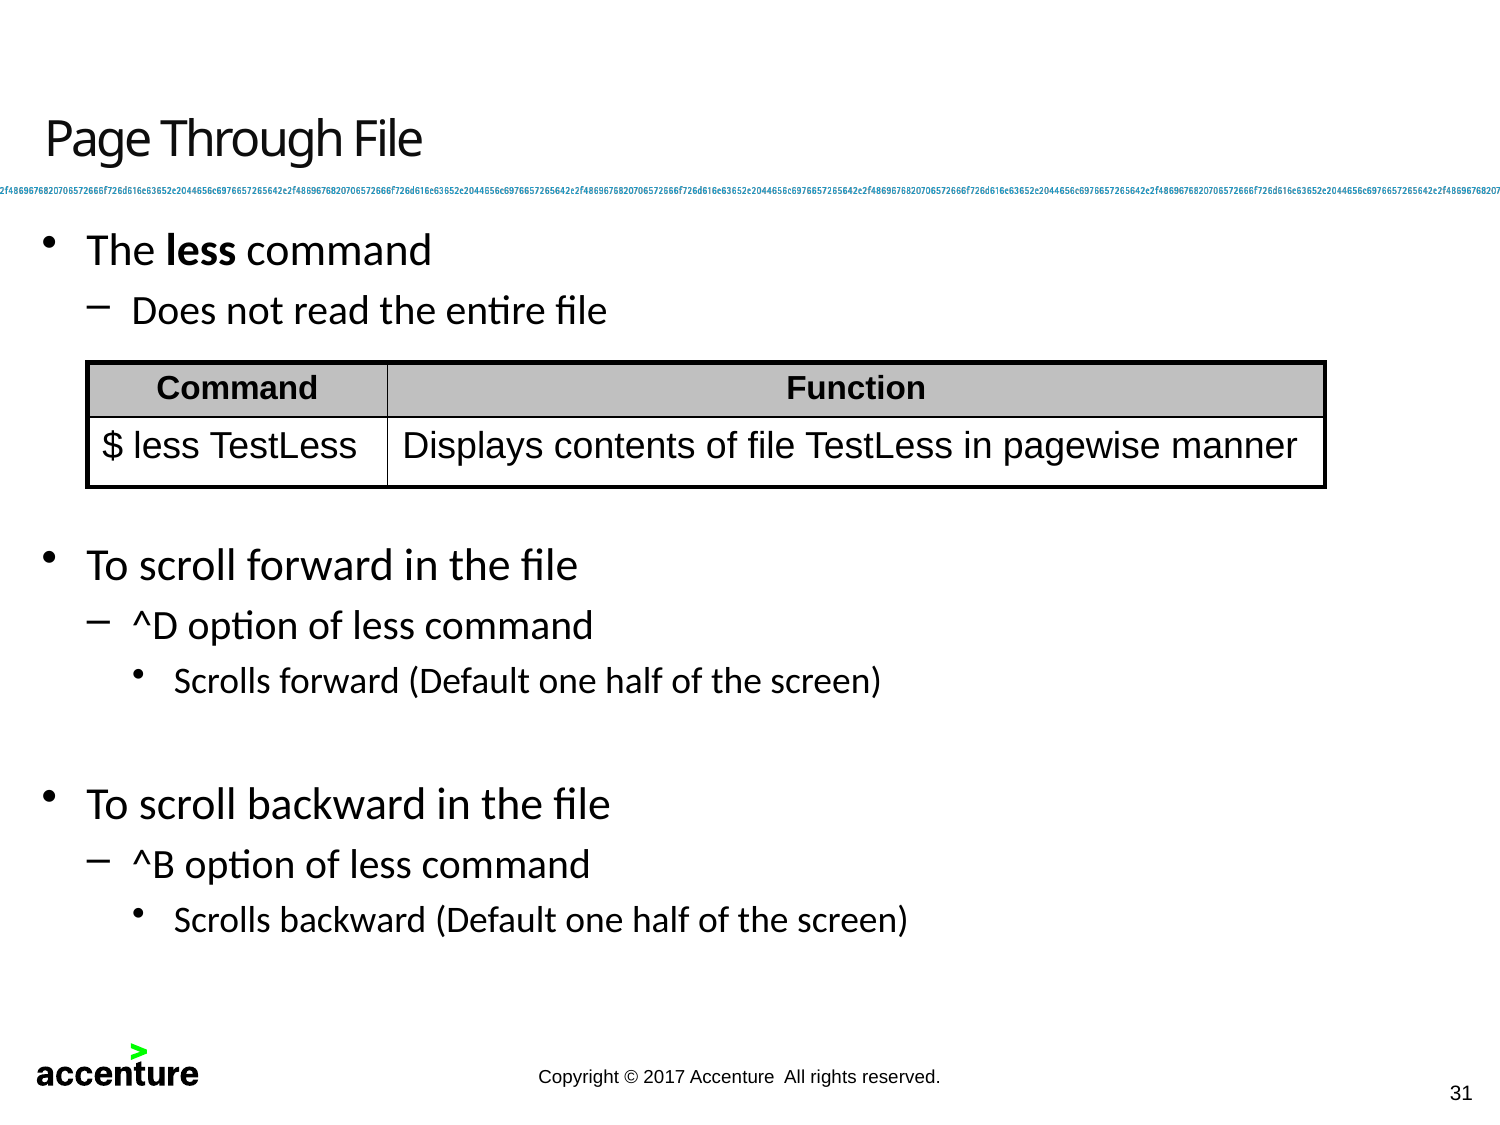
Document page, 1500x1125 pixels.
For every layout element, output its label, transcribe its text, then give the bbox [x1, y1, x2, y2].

picture [0, 186, 1500, 194]
table_cell Displays contents of file TestLess in pagewise manner [388, 418, 1323, 485]
title Page Through File [29, 24, 1367, 175]
table_header Command [90, 365, 387, 416]
table_header Function [388, 365, 1323, 416]
table_cell $ less TestLess [90, 418, 387, 485]
list The less command Does not read the entire file To scroll forward in the file ^D option of less command Scrolls forward (Default one half of the screen) To scroll backward in the file ^B option of less command Scrolls backward (Default one half of the screen) [26, 212, 1425, 1000]
text_box 31 [1137, 1046, 1488, 1125]
